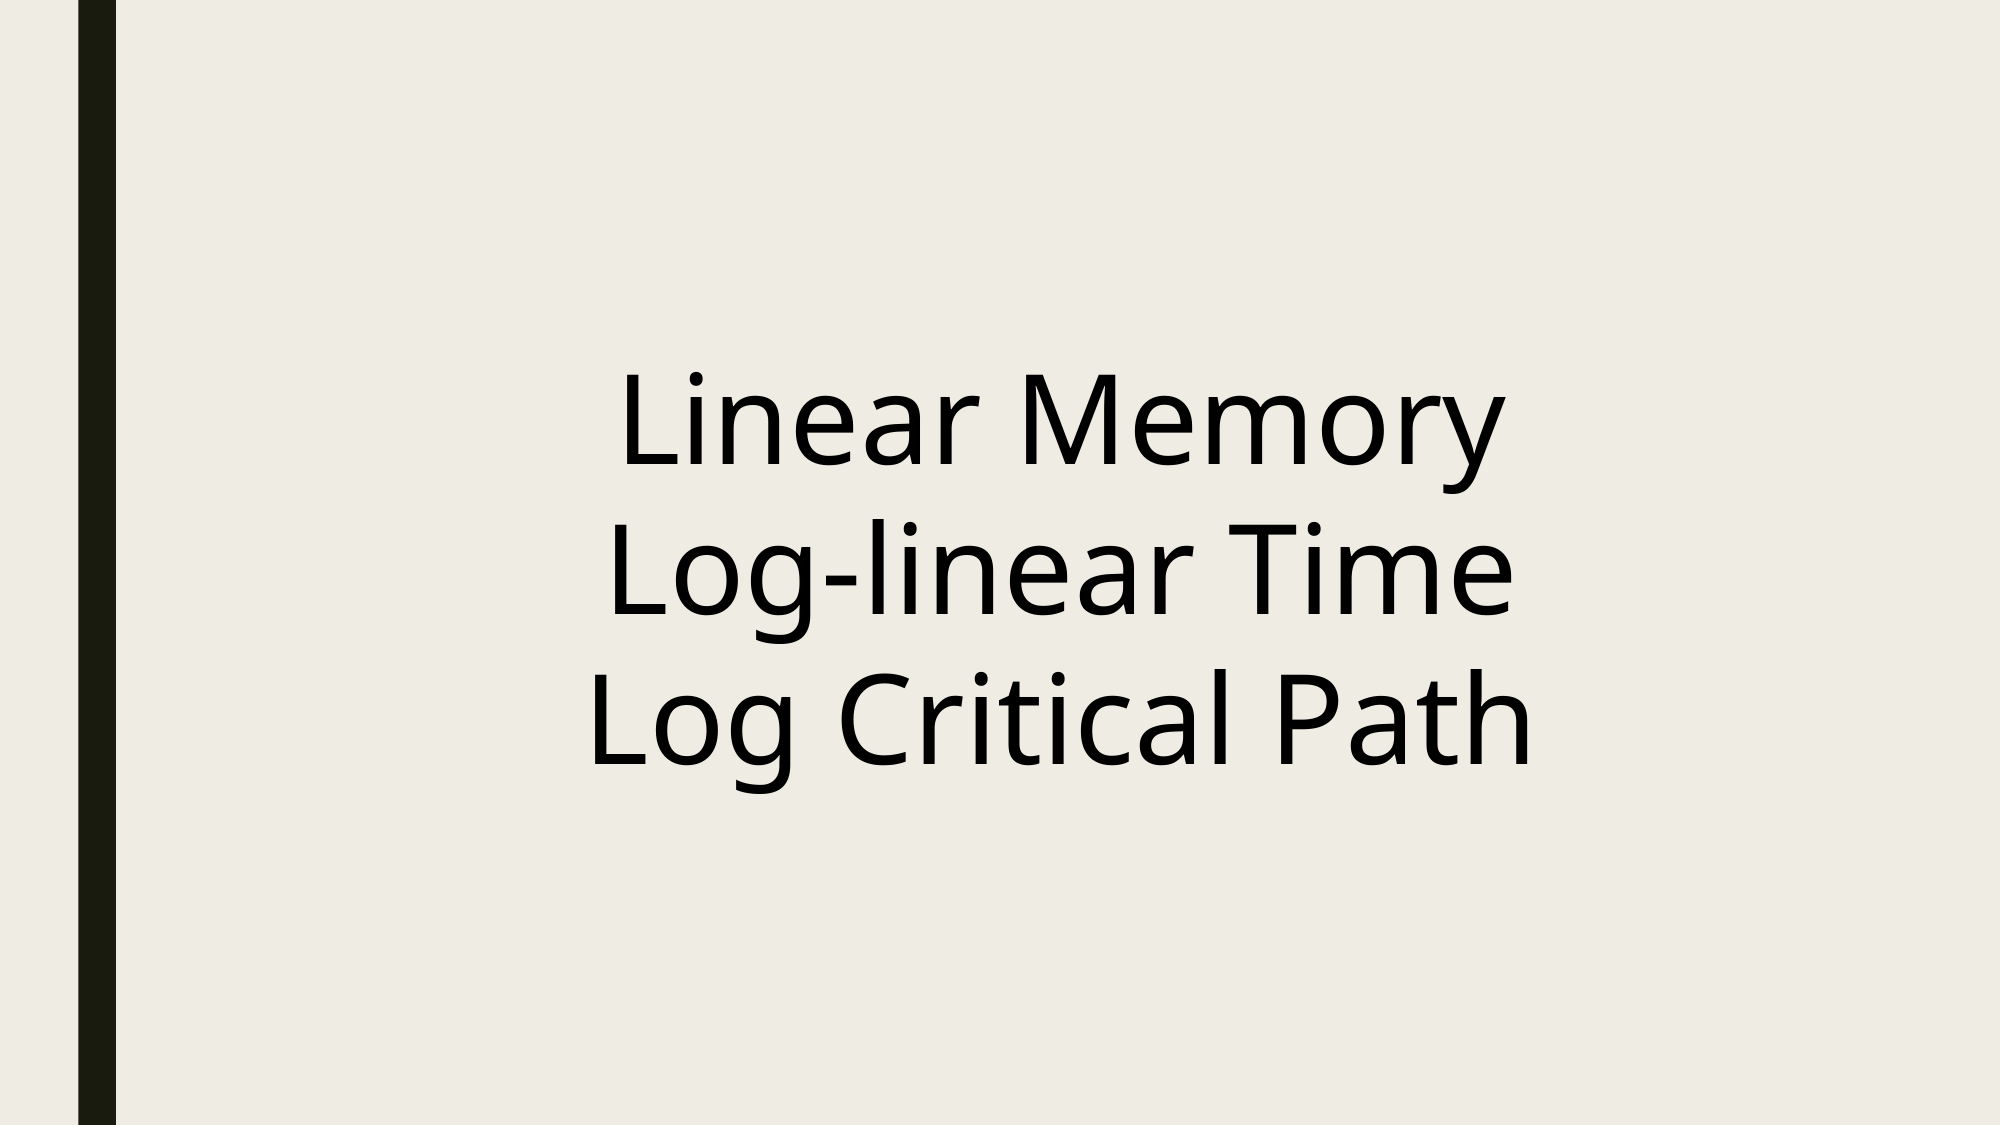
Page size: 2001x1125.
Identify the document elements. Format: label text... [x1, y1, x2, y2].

text_box Linear Memory Log-linear Time Log Critical Path [150, 332, 1973, 798]
